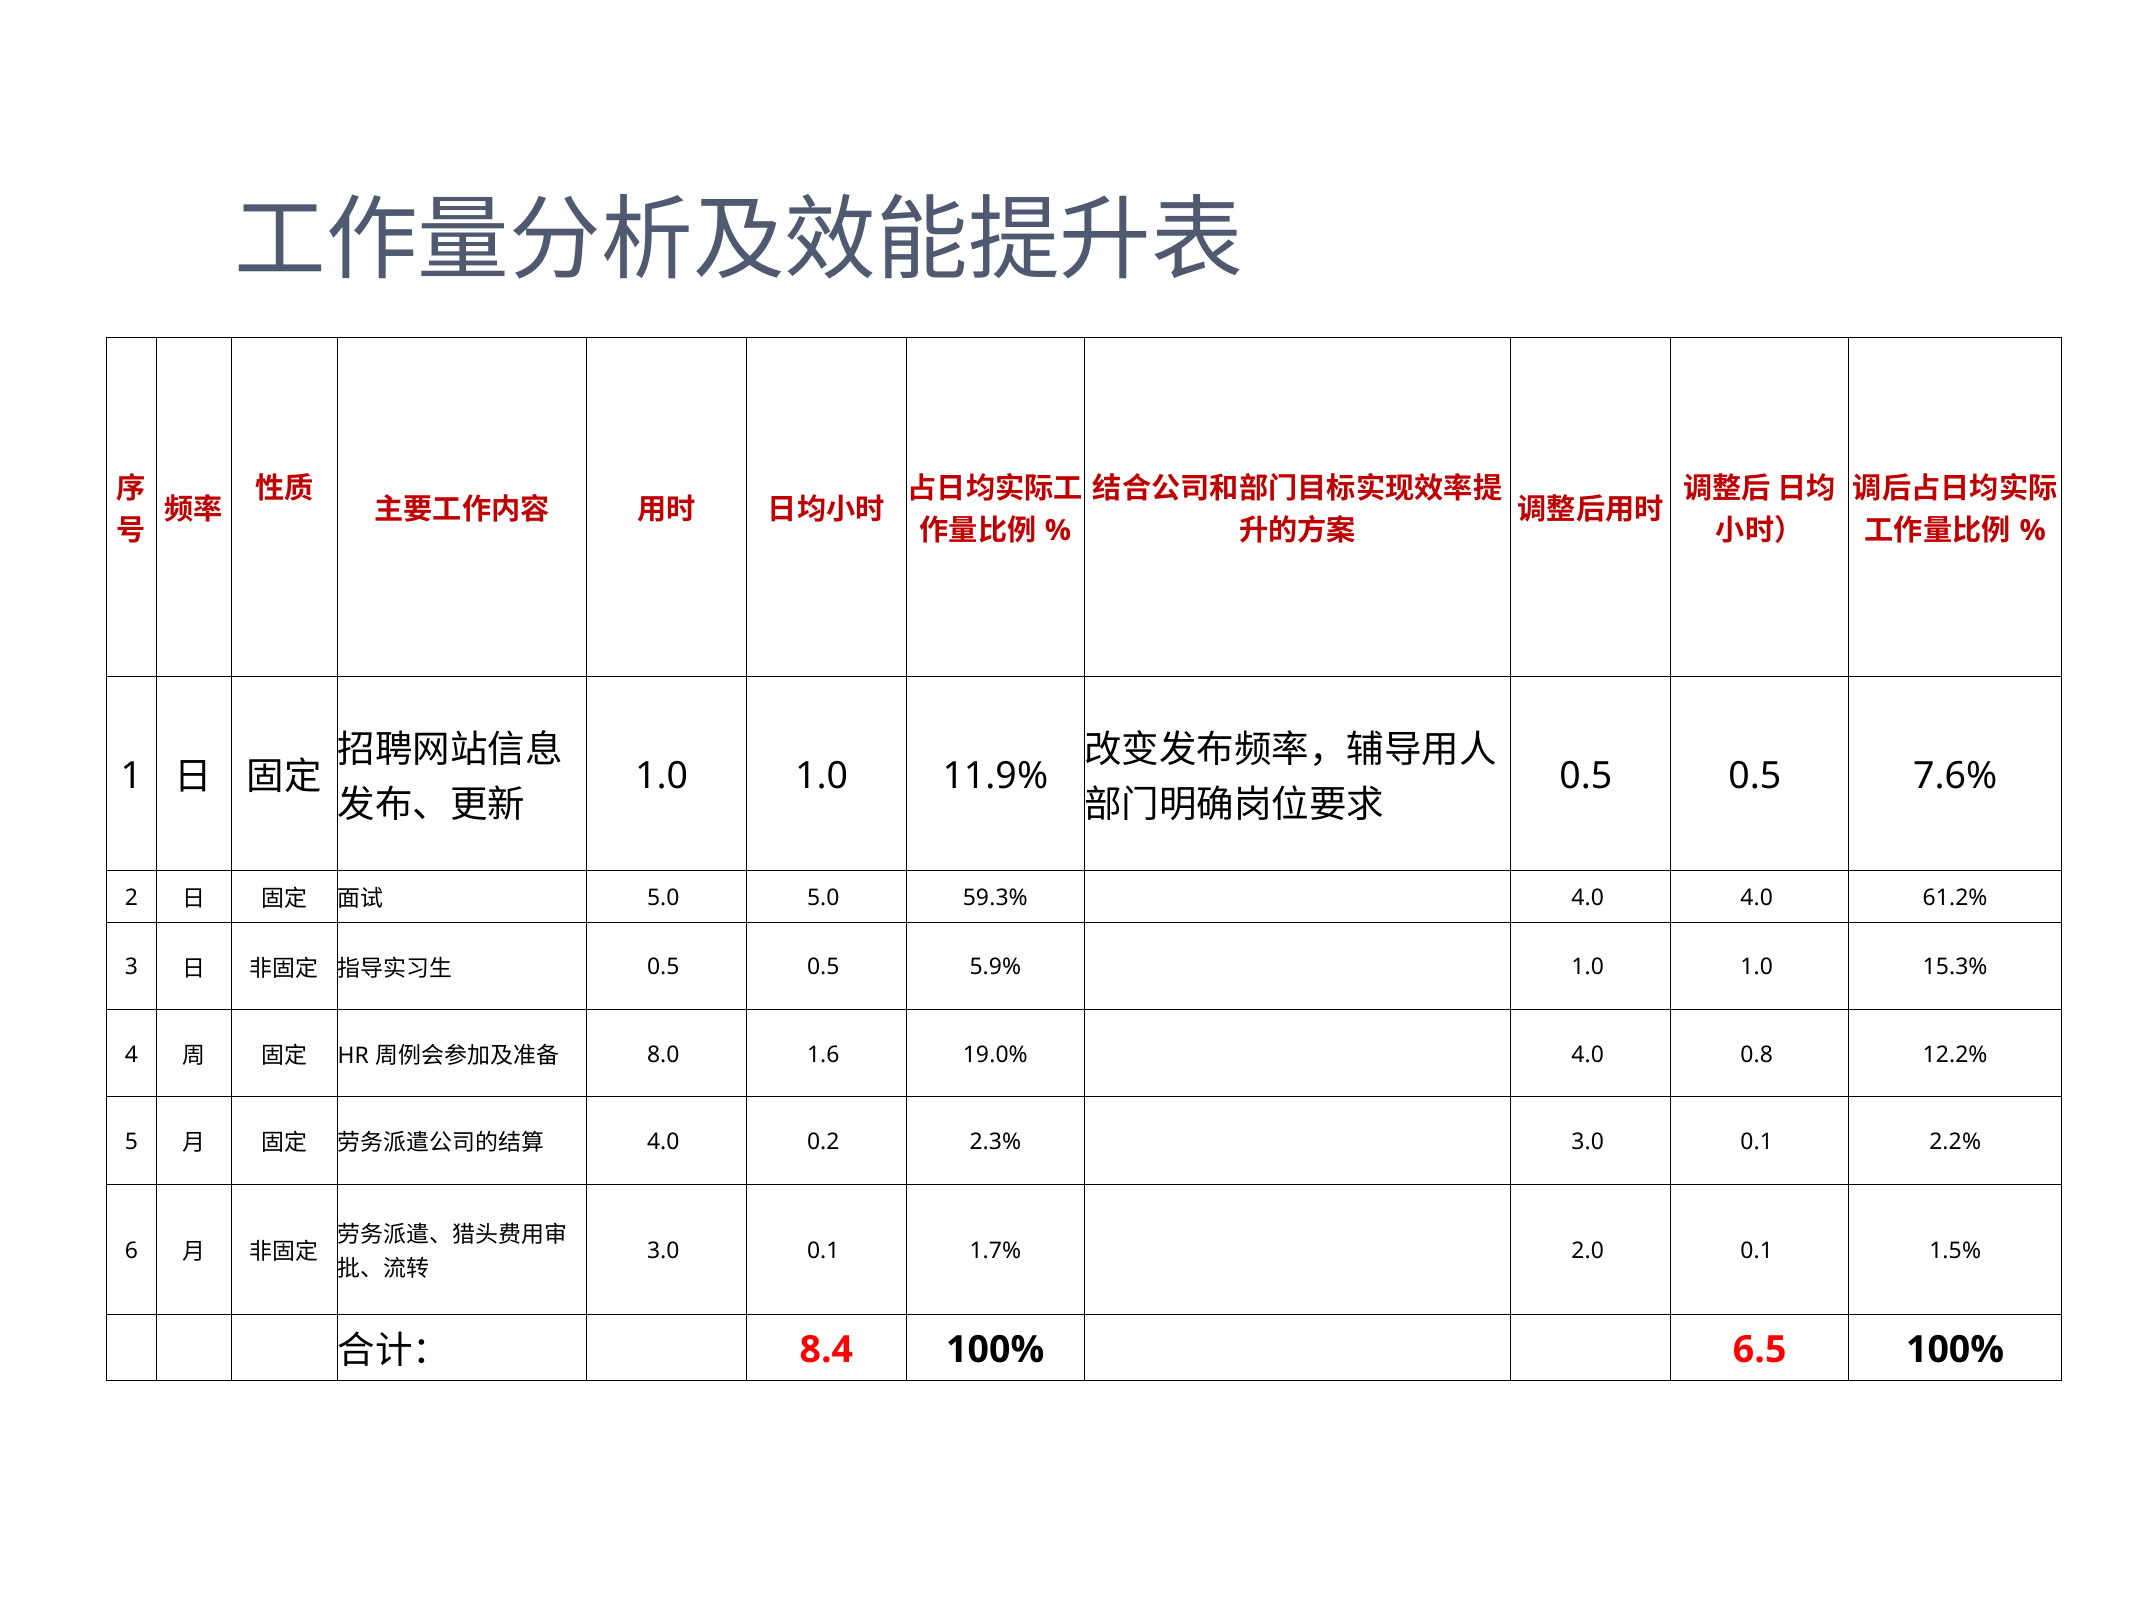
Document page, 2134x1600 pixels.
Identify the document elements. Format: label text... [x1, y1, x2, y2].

table_cell 月 [157, 1097, 231, 1184]
table_cell 5.0 [747, 871, 906, 922]
table_cell 8.0 [587, 1010, 746, 1096]
table_header 用时 [587, 338, 746, 676]
table_cell 12.2% [1849, 1010, 2061, 1096]
table_cell 改变发布频率，辅导用人部门明确岗位要求 [1085, 677, 1510, 870]
table_cell 0.1 [1671, 1185, 1848, 1314]
table_cell 非固定 [232, 1185, 337, 1314]
table_cell 3 [107, 923, 156, 1009]
table_cell 周 [157, 1010, 231, 1096]
table_cell 15.3% [1849, 923, 2061, 1009]
table_cell 8.4 [747, 1315, 906, 1380]
table_cell 固定 [232, 1097, 337, 1184]
table_cell 61.2% [1849, 871, 2061, 922]
table_header 结合公司和部门目标实现效率提升的方案 [1085, 338, 1510, 676]
table_cell 0.5 [747, 923, 906, 1009]
table_cell 100% [907, 1315, 1084, 1380]
table_cell 0.1 [747, 1185, 906, 1314]
table_cell [587, 1315, 746, 1380]
table_cell [1085, 923, 1510, 1009]
table_cell 1.7% [907, 1185, 1084, 1314]
table_cell 合计： [338, 1315, 586, 1380]
table_cell 固定 [232, 871, 337, 922]
table_cell 19.0% [907, 1010, 1084, 1096]
table_cell 面试 [338, 871, 586, 922]
table_cell 1 [107, 677, 156, 870]
table_cell 2.2% [1849, 1097, 2061, 1184]
table_cell 固定 [232, 1010, 337, 1096]
table_cell 劳务派遣公司的结算 [338, 1097, 586, 1184]
table_cell [1085, 1097, 1510, 1184]
table_cell 5.0 [587, 871, 746, 922]
table_cell 1.0 [1511, 923, 1670, 1009]
table_cell [157, 1315, 231, 1380]
table_cell 4.0 [587, 1097, 746, 1184]
table_cell 1.0 [747, 677, 906, 870]
table_cell 0.2 [747, 1097, 906, 1184]
table_cell [107, 1315, 156, 1380]
table_header 性质 [232, 338, 337, 676]
table_cell 非固定 [232, 923, 337, 1009]
table_cell 4.0 [1671, 871, 1848, 922]
table_cell 2.0 [1511, 1185, 1670, 1314]
table_cell 3.0 [587, 1185, 746, 1314]
table_cell 3.0 [1511, 1097, 1670, 1184]
table_cell 1.5% [1849, 1185, 2061, 1314]
table_cell 4.0 [1511, 871, 1670, 922]
table_cell 月 [157, 1185, 231, 1314]
table_cell 4.0 [1511, 1010, 1670, 1096]
table_cell [1511, 1315, 1670, 1380]
table_cell HR周例会参加及准备 [338, 1010, 586, 1096]
table_cell 0.8 [1671, 1010, 1848, 1096]
table_cell 招聘网站信息发布、更新 [338, 677, 586, 870]
table_cell [1085, 1185, 1510, 1314]
table_cell 0.5 [1671, 677, 1848, 870]
table_cell 指导实习生 [338, 923, 586, 1009]
table_cell 0.5 [1511, 677, 1670, 870]
table_header 日均小时 [747, 338, 906, 676]
table_cell 4 [107, 1010, 156, 1096]
table_cell [232, 1315, 337, 1380]
table_cell 日 [157, 677, 231, 870]
table_cell [1085, 1010, 1510, 1096]
table_cell 5.9% [907, 923, 1084, 1009]
table_cell 2 [107, 871, 156, 922]
table_cell 11.9% [907, 677, 1084, 870]
table_cell 2.3% [907, 1097, 1084, 1184]
table_cell 6.5 [1671, 1315, 1848, 1380]
table_cell 1.6 [747, 1010, 906, 1096]
table_header 调整后用时 [1511, 338, 1670, 676]
table_cell 劳务派遣、猎头费用审批、流转 [338, 1185, 586, 1314]
table_cell 5 [107, 1097, 156, 1184]
table_cell 59.3% [907, 871, 1084, 922]
table_header 调后占日均实际工作量比例% [1849, 338, 2061, 676]
table_header 主要工作内容 [338, 338, 586, 676]
title 工作量分析及效能提升表 [213, 39, 2134, 307]
table_header 调整后 日均小时） [1671, 338, 1848, 676]
table_cell [1085, 1315, 1510, 1380]
table_cell [1085, 871, 1510, 922]
table_cell 0.5 [587, 923, 746, 1009]
table_header 频率 [157, 338, 231, 676]
table_cell 100% [1849, 1315, 2061, 1380]
table_cell 7.6% [1849, 677, 2061, 870]
table_cell 日 [157, 923, 231, 1009]
table_cell 固定 [232, 677, 337, 870]
table_header 占日均实际工作量比例% [907, 338, 1084, 676]
table_cell 1.0 [1671, 923, 1848, 1009]
table_cell 0.1 [1671, 1097, 1848, 1184]
table_cell 日 [157, 871, 231, 922]
table_header 序号 [107, 338, 156, 676]
table_cell 6 [107, 1185, 156, 1314]
table_cell 1.0 [587, 677, 746, 870]
